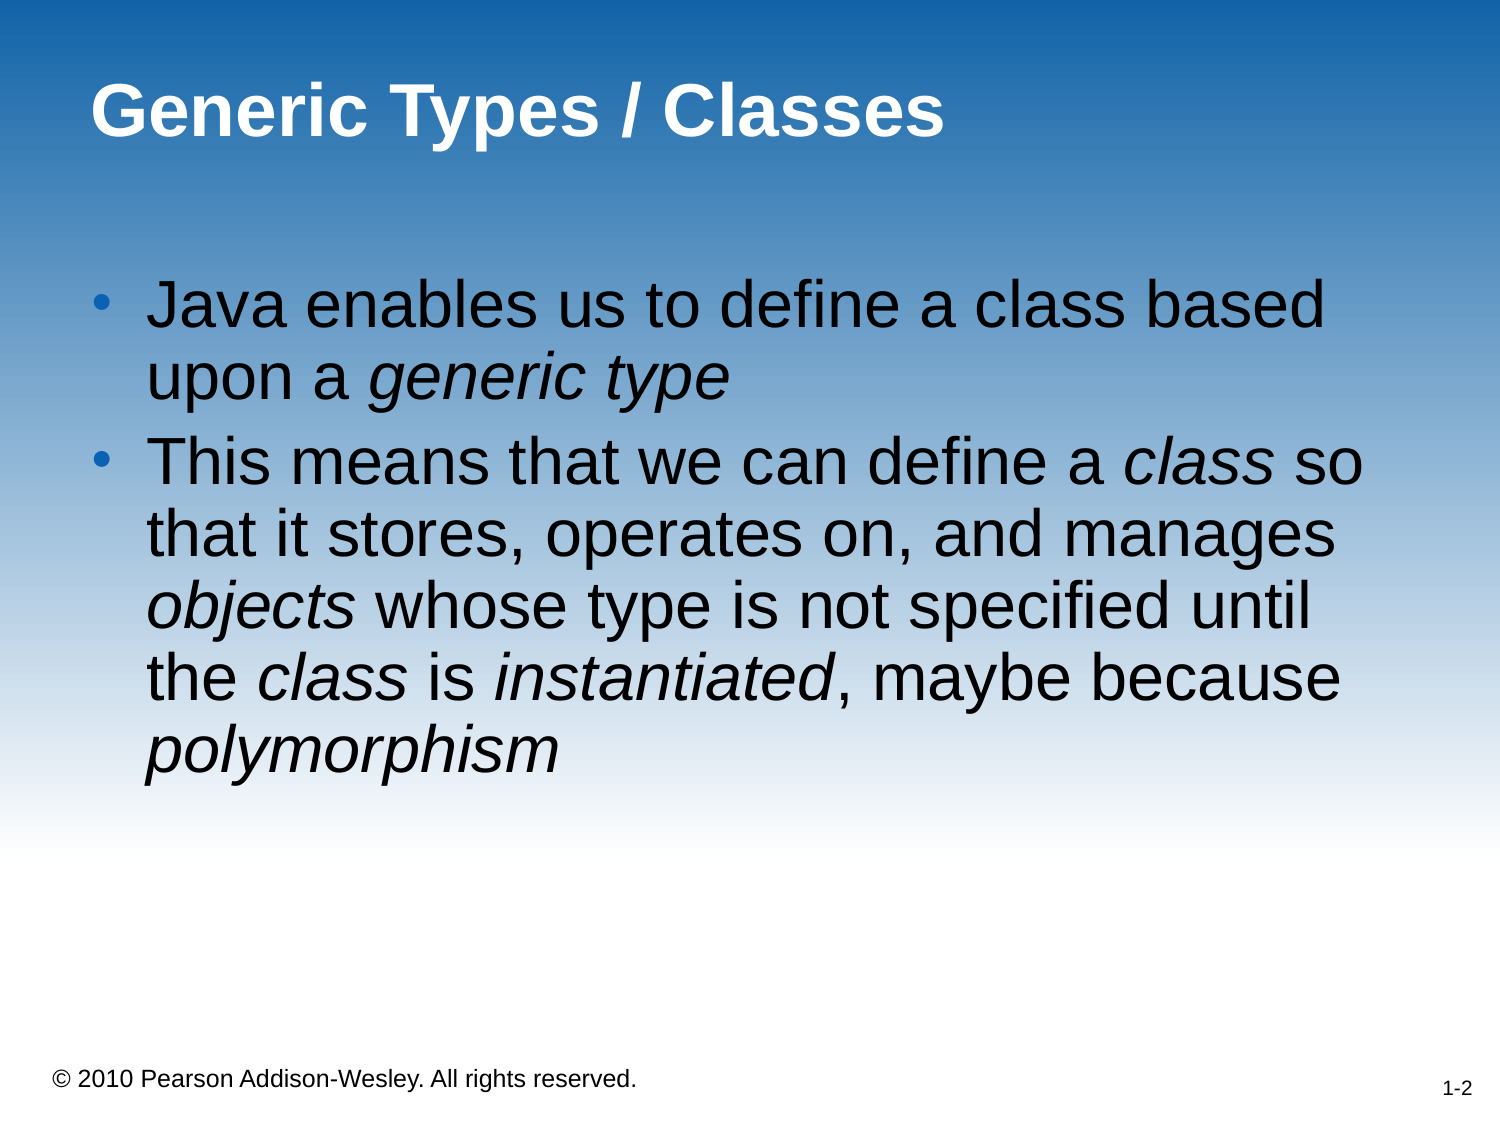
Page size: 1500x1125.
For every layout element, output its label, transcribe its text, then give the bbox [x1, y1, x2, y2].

title Generic Types / Classes [75, 12, 1438, 200]
slide_number 1-2 [1174, 1049, 1488, 1125]
list Java enables us to define a class based upon a generic type This means that we can define a class so that it stores, operates on, and manages objects whose type is not specified until the class is instantiated, maybe because polymorphism [75, 262, 1438, 938]
